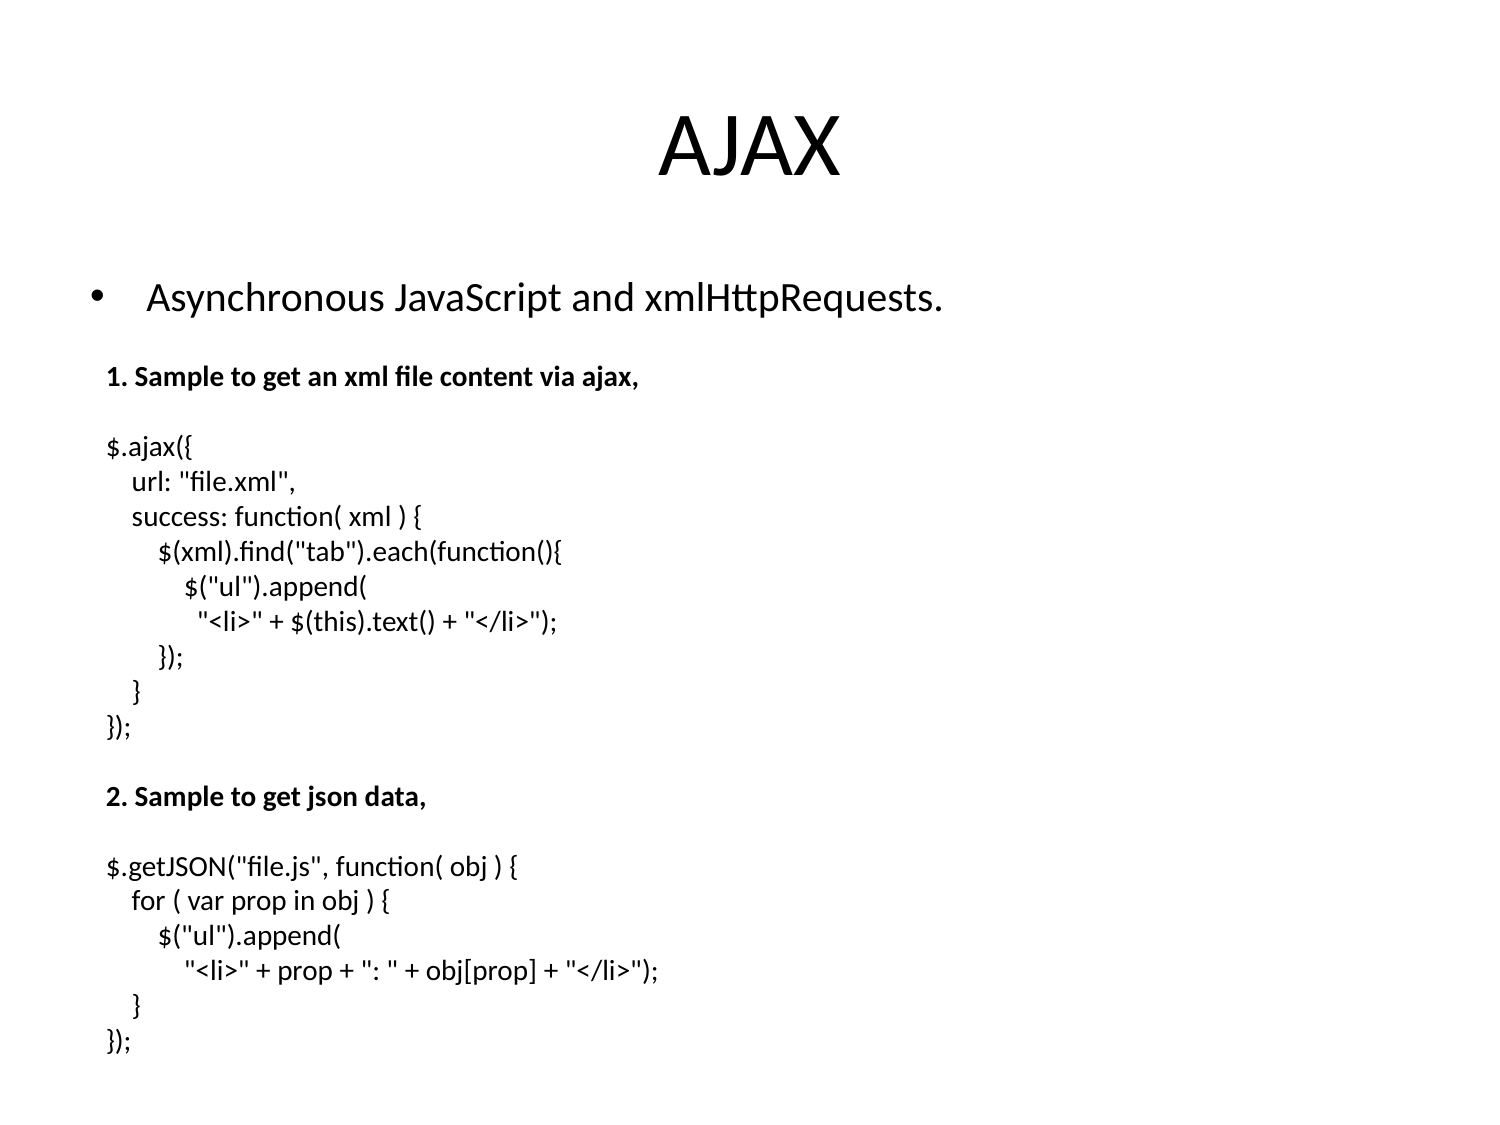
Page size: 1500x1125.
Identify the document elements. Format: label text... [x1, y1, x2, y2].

list Asynchronous JavaScript and xmlHttpRequests. [75, 262, 1425, 350]
text_box 1. Sample to get an xml file content via ajax, $.ajax({ url: "file.xml", success: function( xml ) { $(xml).find("tab").each(function(){ $("ul").append( "<li>" + $(this).text() + "</li>"); }); } }); 2. Sample to get json data, $.getJSON("file.js", function( obj ) { for ( var prop in obj ) { $("ul").append( "<li>" + prop + ": " + obj[prop] + "</li>"); } }); [91, 349, 1342, 1064]
title AJAX [75, 45, 1425, 233]
